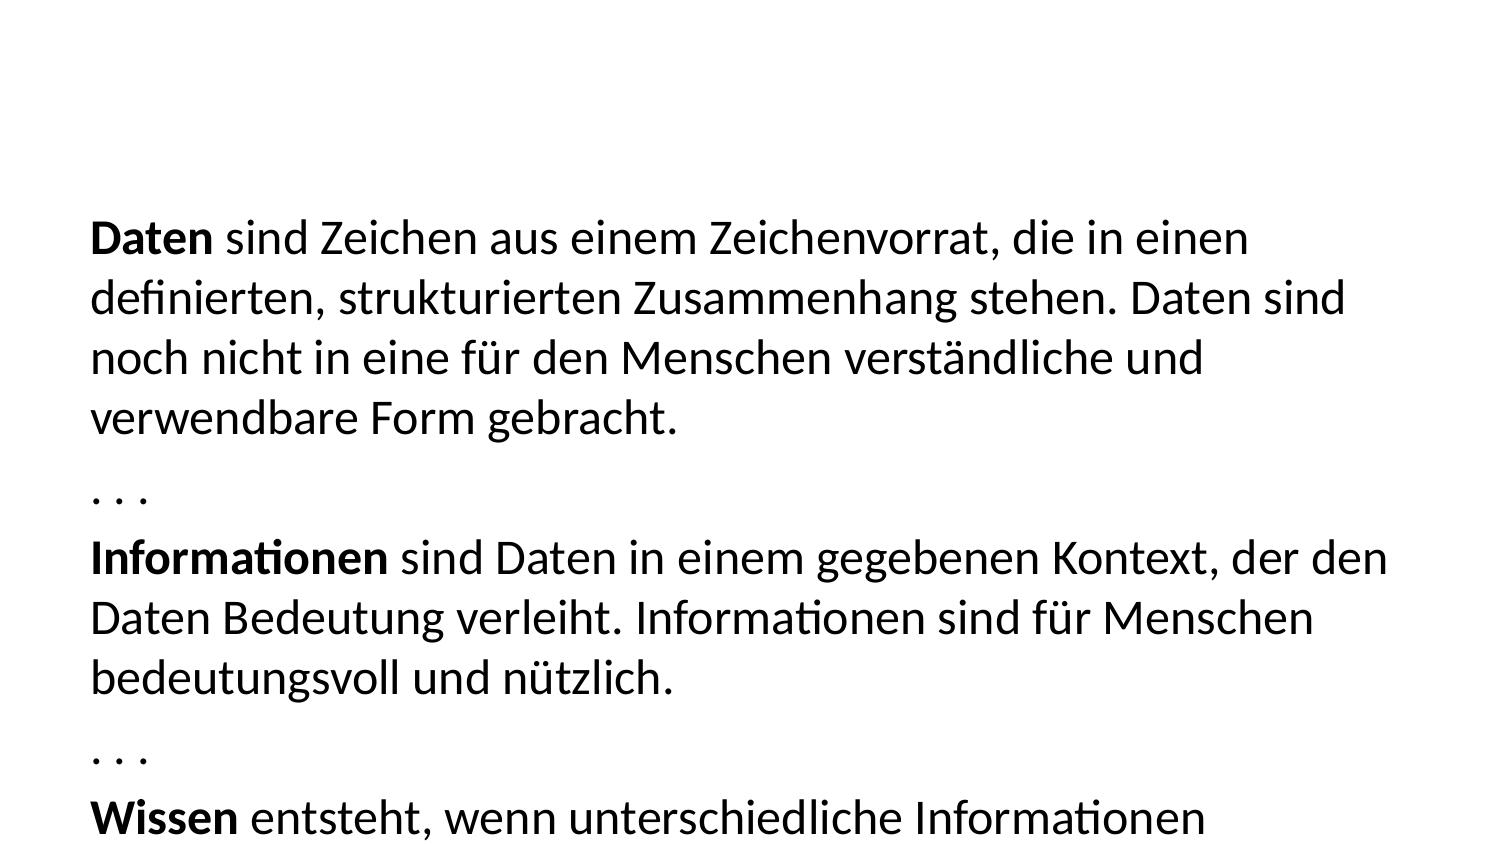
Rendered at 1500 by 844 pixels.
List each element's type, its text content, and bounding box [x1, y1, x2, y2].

list Daten sind Zeichen aus einem Zeichenvorrat, die in einen definierten, strukturierten Zusammenhang stehen. Daten sind noch nicht in eine für den Menschen verständliche und verwendbare Form gebracht. . . . Informationen sind Daten in einem gegebenen Kontext, der den Daten Bedeutung verleiht. Informationen sind für Menschen bedeutungsvoll und nützlich. . . . Wissen entsteht, wenn unterschiedliche Informationen miteinander vernetzt werden. Wissen ist die Basis für Handlungen und Entscheidungen. [75, 196, 1425, 754]
